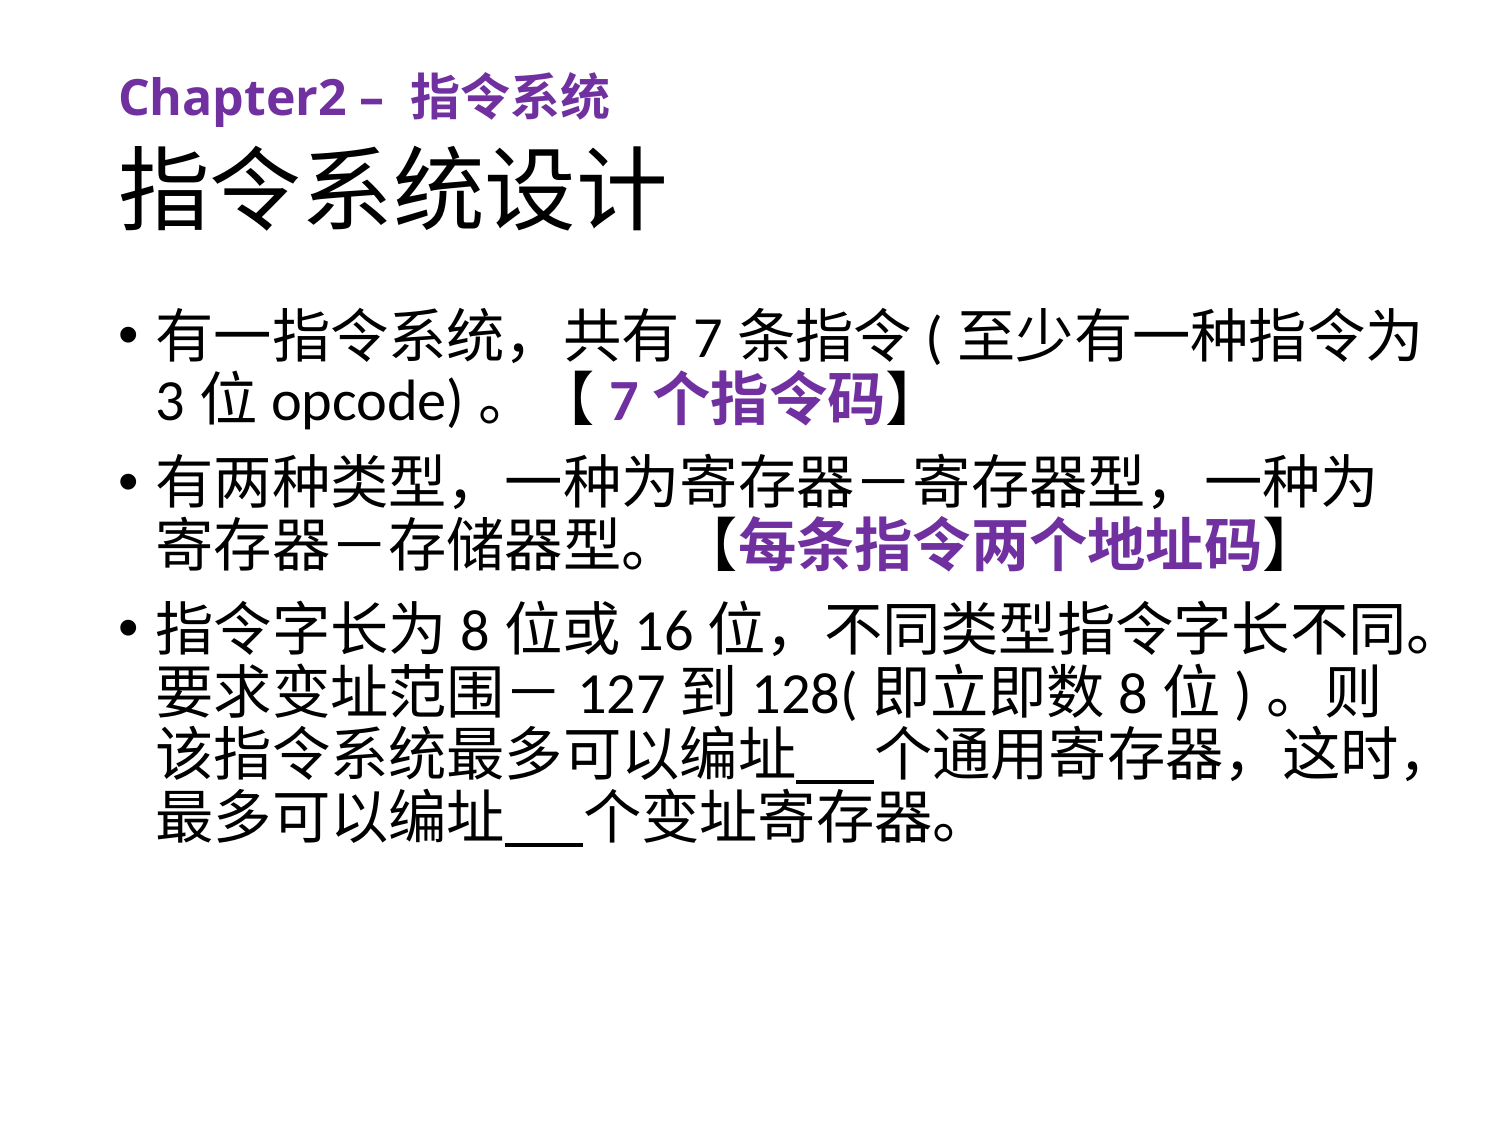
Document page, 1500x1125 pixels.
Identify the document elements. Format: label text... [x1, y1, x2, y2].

list 有一指令系统，共有7条指令(至少有一种指令为3位opcode)。【7个指令码】 有两种类型，一种为寄存器－寄存器型，一种为寄存器－存储器型。【每条指令两个地址码】 指令字长为8位或16位，不同类型指令字长不同。要求变址范围－127到128(即立即数8位)。则该指令系统最多可以编址 个通用寄存器，这时，最多可以编址 个变址寄存器。 [103, 299, 1446, 1014]
title 指令系统设计 [103, 127, 1397, 261]
text_box Chapter2 – 指令系统 [103, 54, 723, 144]
